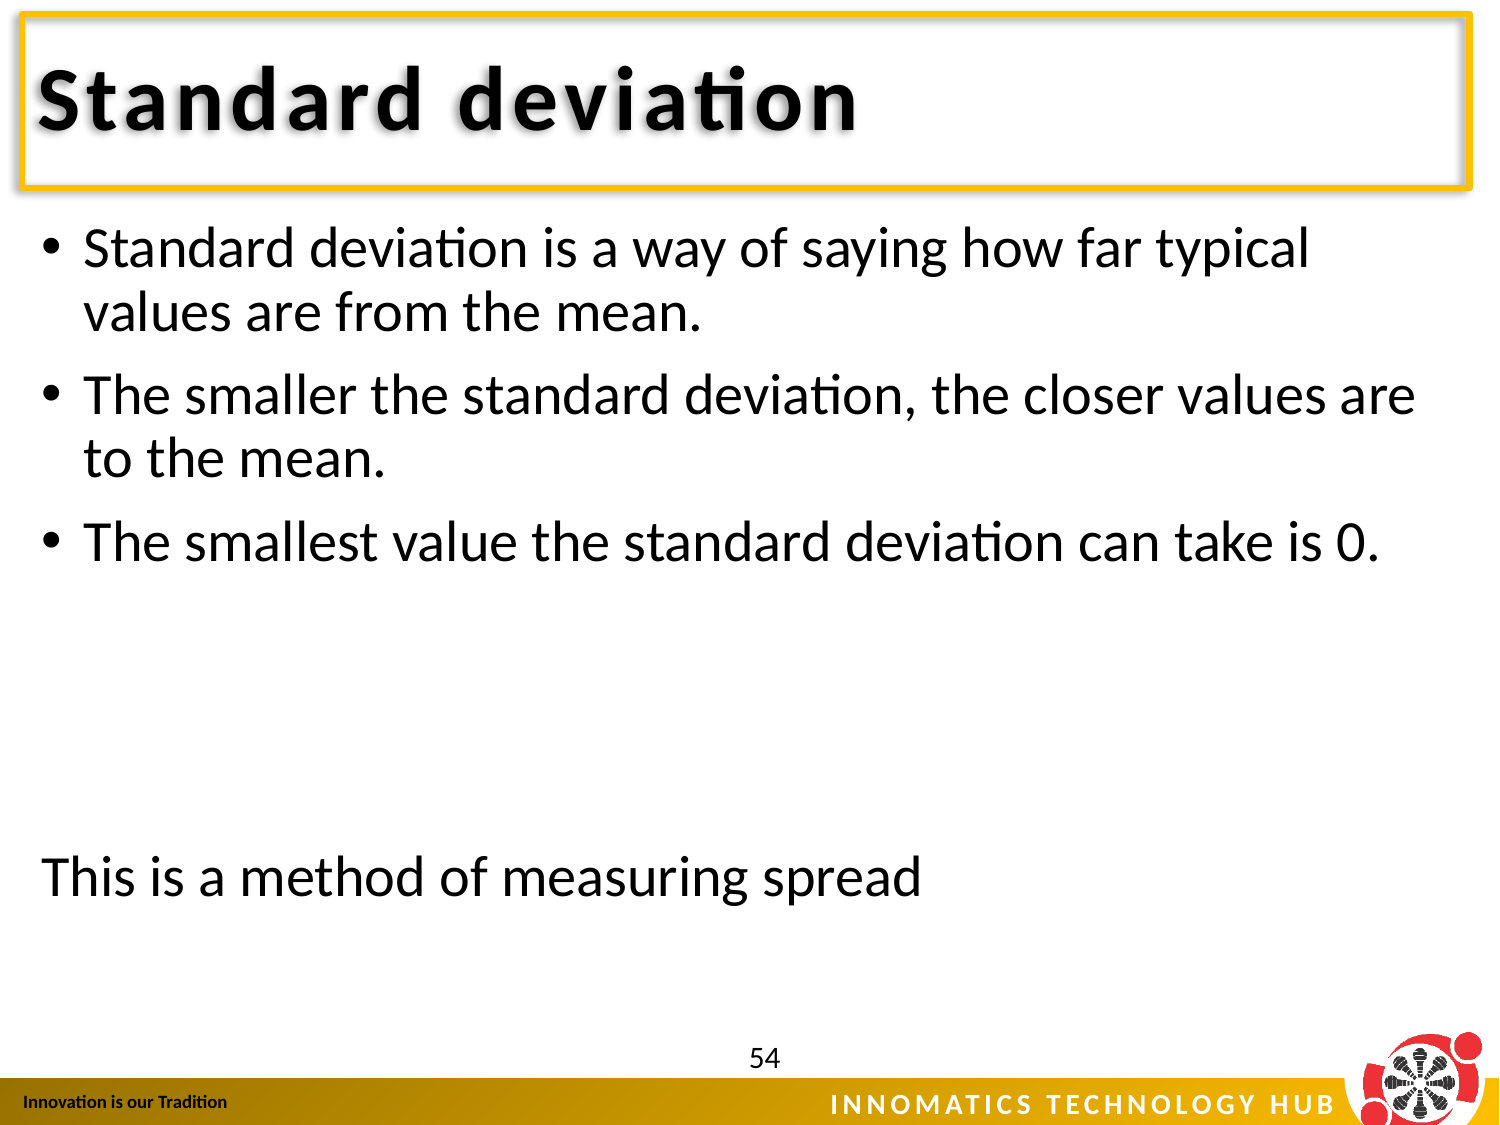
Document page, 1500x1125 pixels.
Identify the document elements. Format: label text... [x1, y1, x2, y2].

title Standard deviation [19, 11, 1473, 191]
picture [1360, 1032, 1484, 1125]
